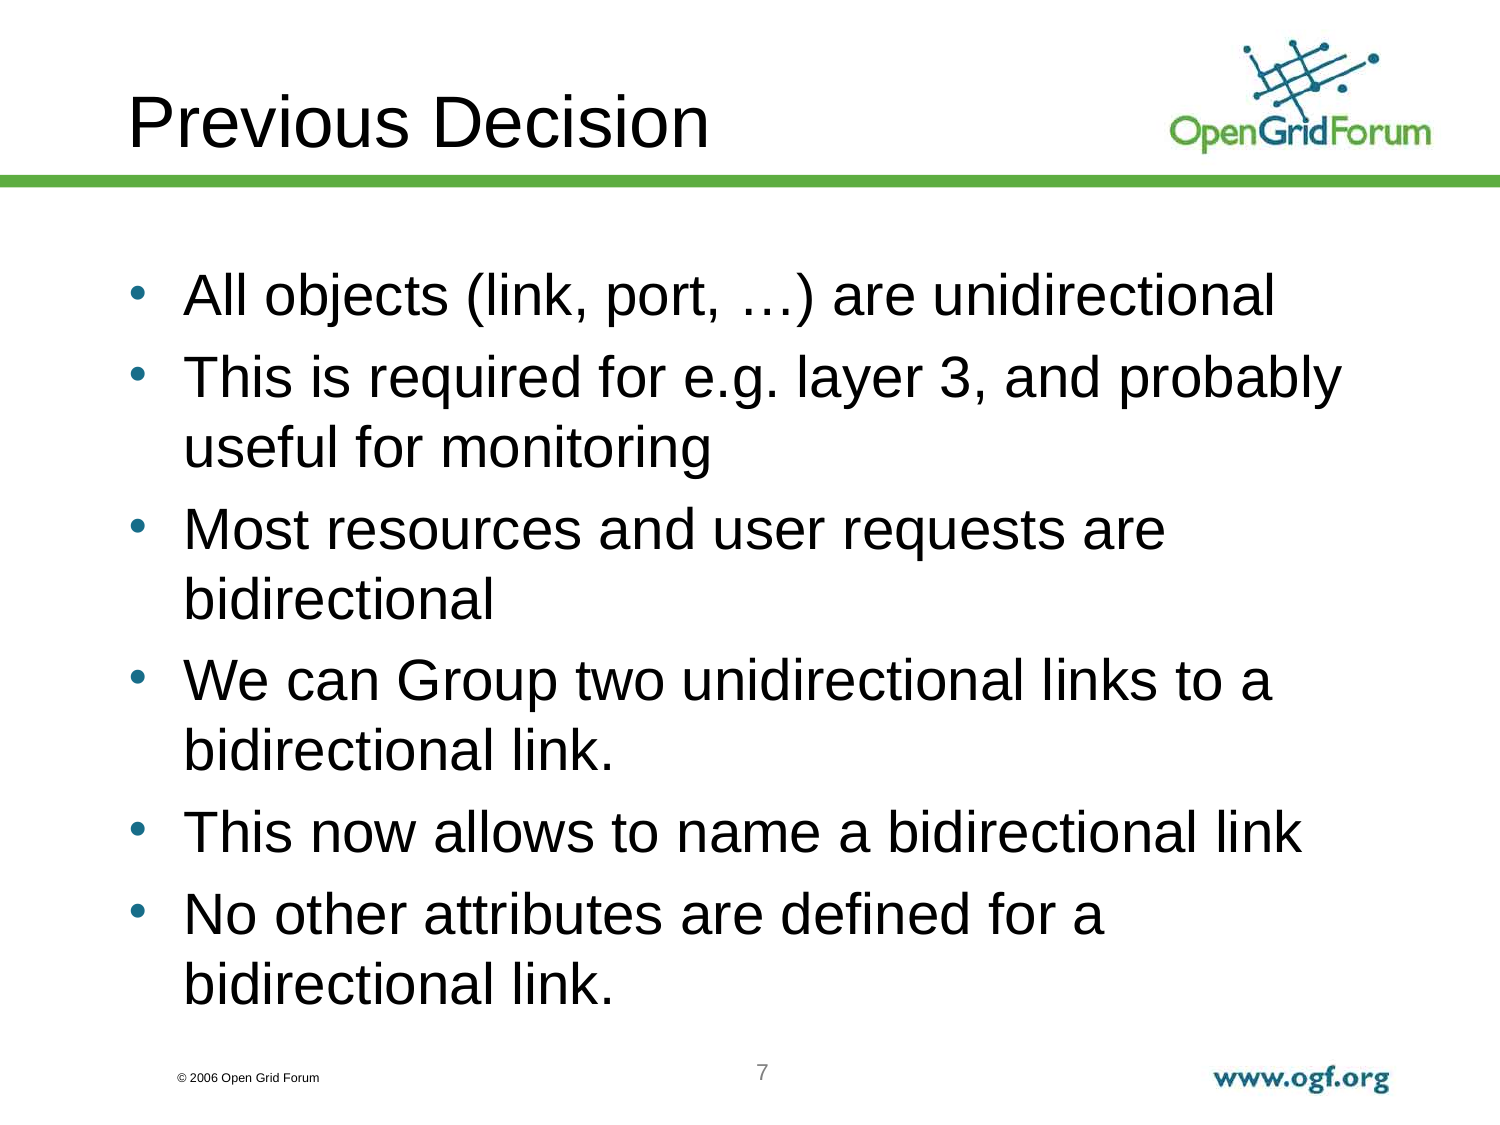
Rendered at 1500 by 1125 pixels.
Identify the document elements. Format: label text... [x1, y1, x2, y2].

picture [0, 188, 1500, 1125]
list All objects (link, port, …) are unidirectional This is required for e.g. layer 3, and probably useful for monitoring Most resources and user requests are bidirectional We can Group two unidirectional links to a bidirectional link. This now allows to name a bidirectional link No other attributes are defined for a bidirectional link. [112, 249, 1388, 1001]
picture [0, 0, 1500, 174]
title Previous Decision [112, 24, 1388, 213]
footer 7 [324, 1049, 1201, 1125]
